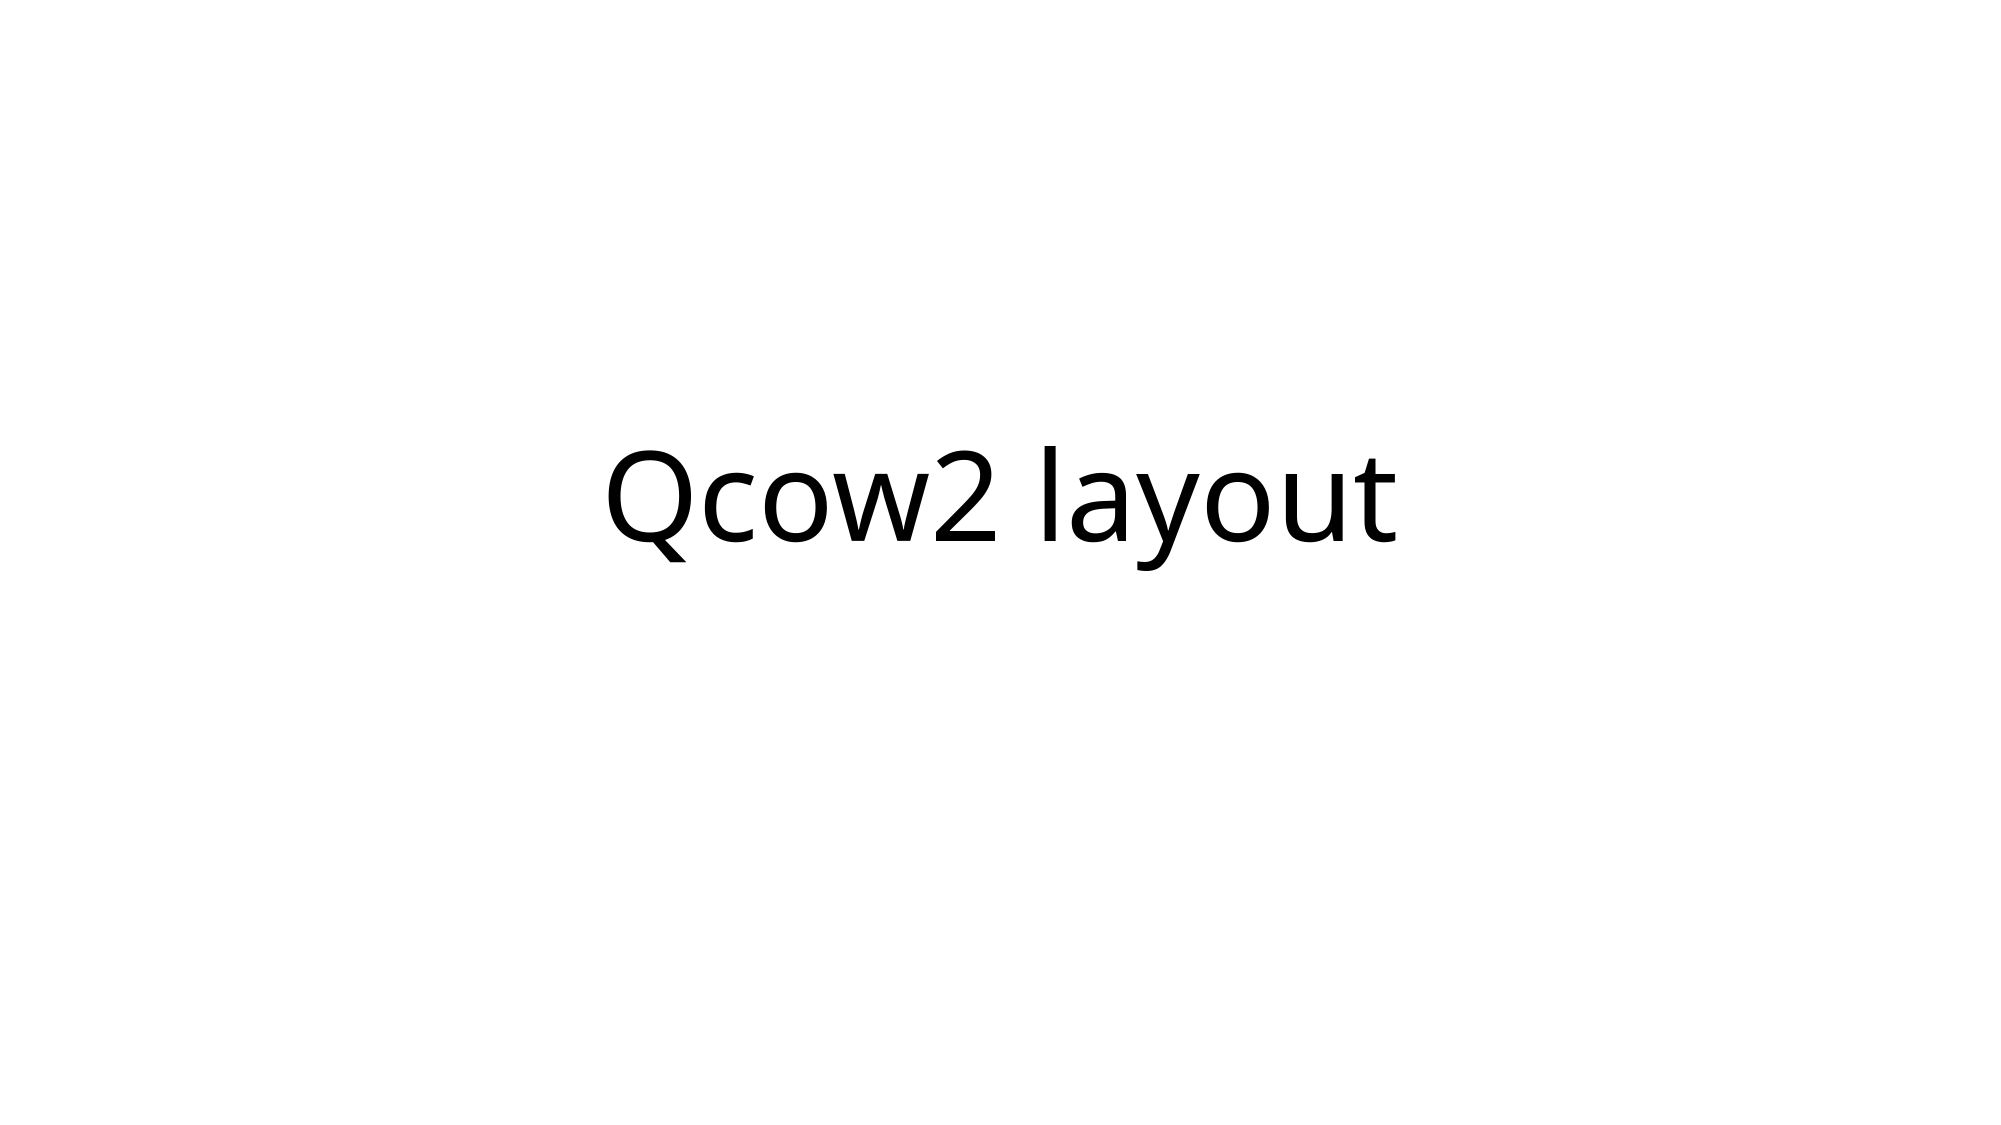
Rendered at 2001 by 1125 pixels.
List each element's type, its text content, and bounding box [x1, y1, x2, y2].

title Qcow2 layout [249, 184, 1750, 576]
